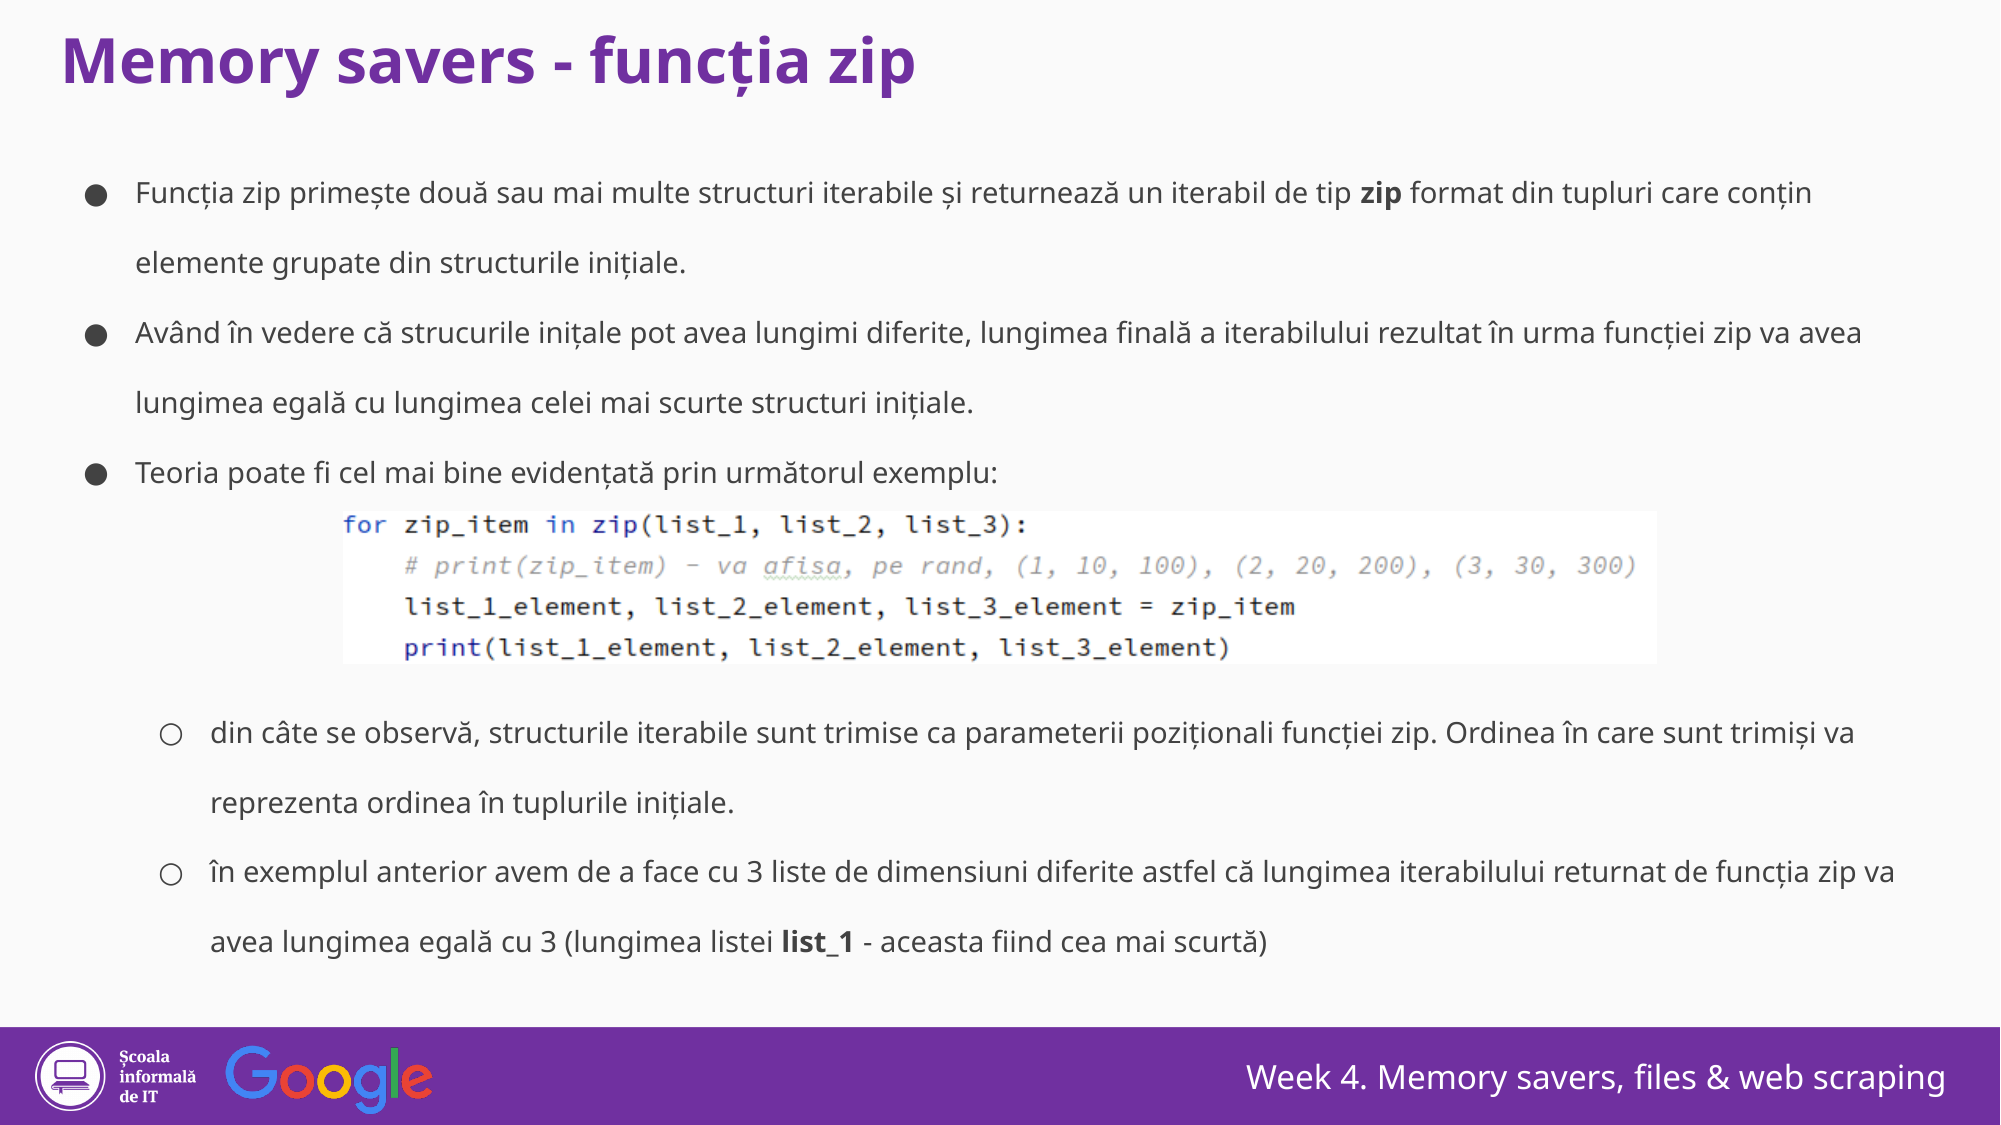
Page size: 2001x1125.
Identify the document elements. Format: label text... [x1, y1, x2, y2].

text_box Week 4. Memory savers, files & web scraping [261, 1026, 1963, 1125]
text_box Funcția zip primește două sau mai multe structuri iterabile și returnează un iterabil de tip zip format din tupluri care conțin elemente grupate din structurile inițiale. Având în vedere că strucurile inițale pot avea lungimi diferite, lungimea finală a iterabilului rezultat în urma funcției zip va avea lungimea egală cu lungimea celei mai scurte structuri inițiale. Teoria poate fi cel mai bine evidențată prin următorul exemplu: din câte se observă, structurile iterabile sunt trimise ca parameterii poziționali funcției zip. Ordinea în care sunt trimiși va reprezenta ordinea în tuplurile inițiale. în exemplul anterior avem de a face cu 3 liste de dimensiuni diferite astfel că lungimea iterabilului returnat de funcția zip va avea lungimea egală cu 3 (lungimea listei list_1 - aceasta fiind cea mai scurtă) [45, 132, 1963, 1029]
picture [224, 1045, 435, 1117]
picture [343, 511, 1657, 664]
text_box Memory savers - funcția zip [45, 0, 1963, 118]
picture [35, 1041, 196, 1111]
